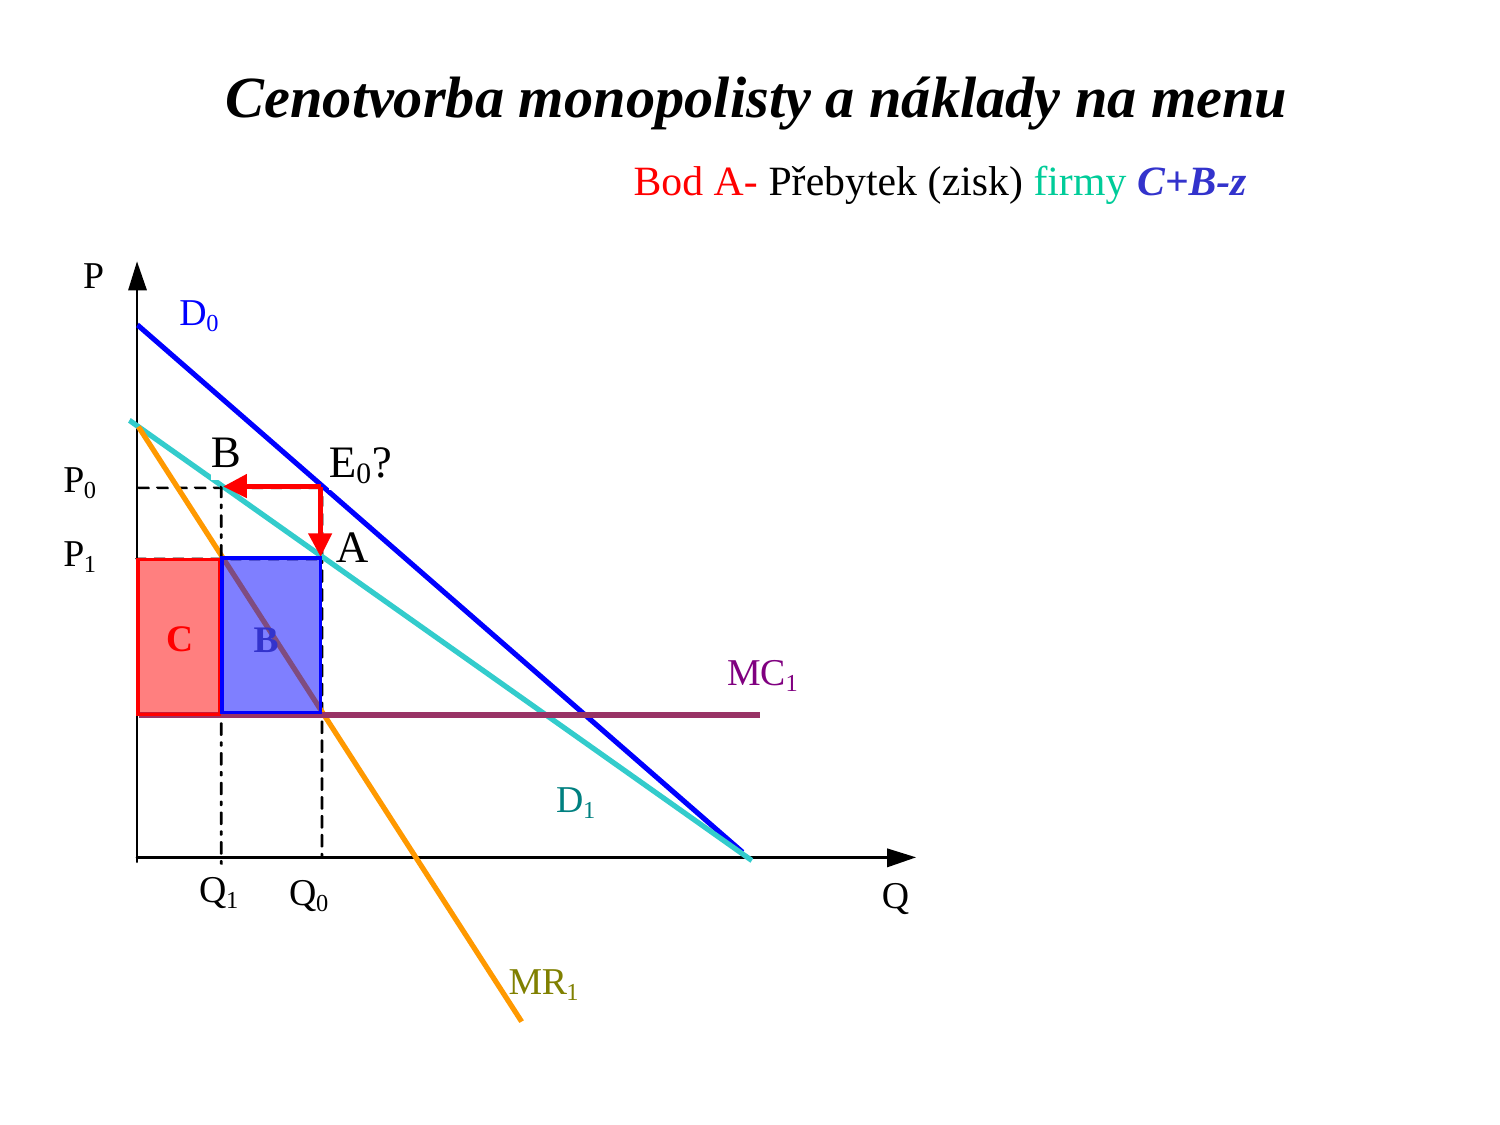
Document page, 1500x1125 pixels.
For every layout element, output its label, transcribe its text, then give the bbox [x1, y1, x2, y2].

text_box Cenotvorba monopolisty a náklady na menu [91, 0, 1422, 188]
text_box Bod A- Přebytek (zisk) firmy C+B-z [618, 146, 1500, 282]
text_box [54, 253, 922, 1087]
